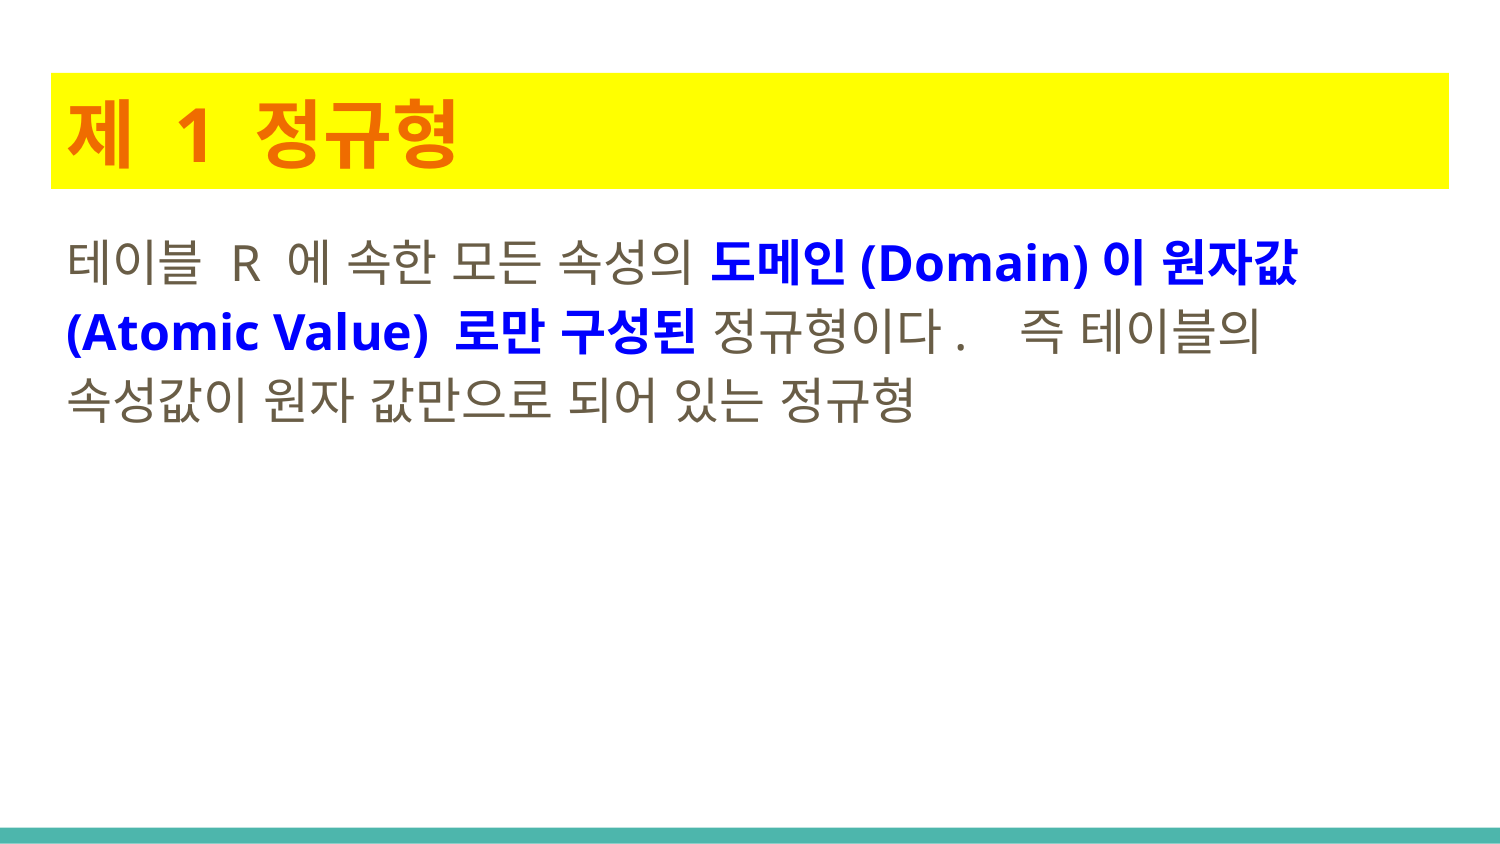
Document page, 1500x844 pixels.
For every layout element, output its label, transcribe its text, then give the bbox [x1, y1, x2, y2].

list 테이블 R 에 속한 모든 속성의 도메인(Domain)이 원자값(Atomic Value) 로만 구성된 정규형이다. 즉 테이블의 속성값이 원자 값만으로 되어 있는 정규형 [51, 207, 1449, 750]
title 제 1 정규형 [51, 72, 1449, 189]
